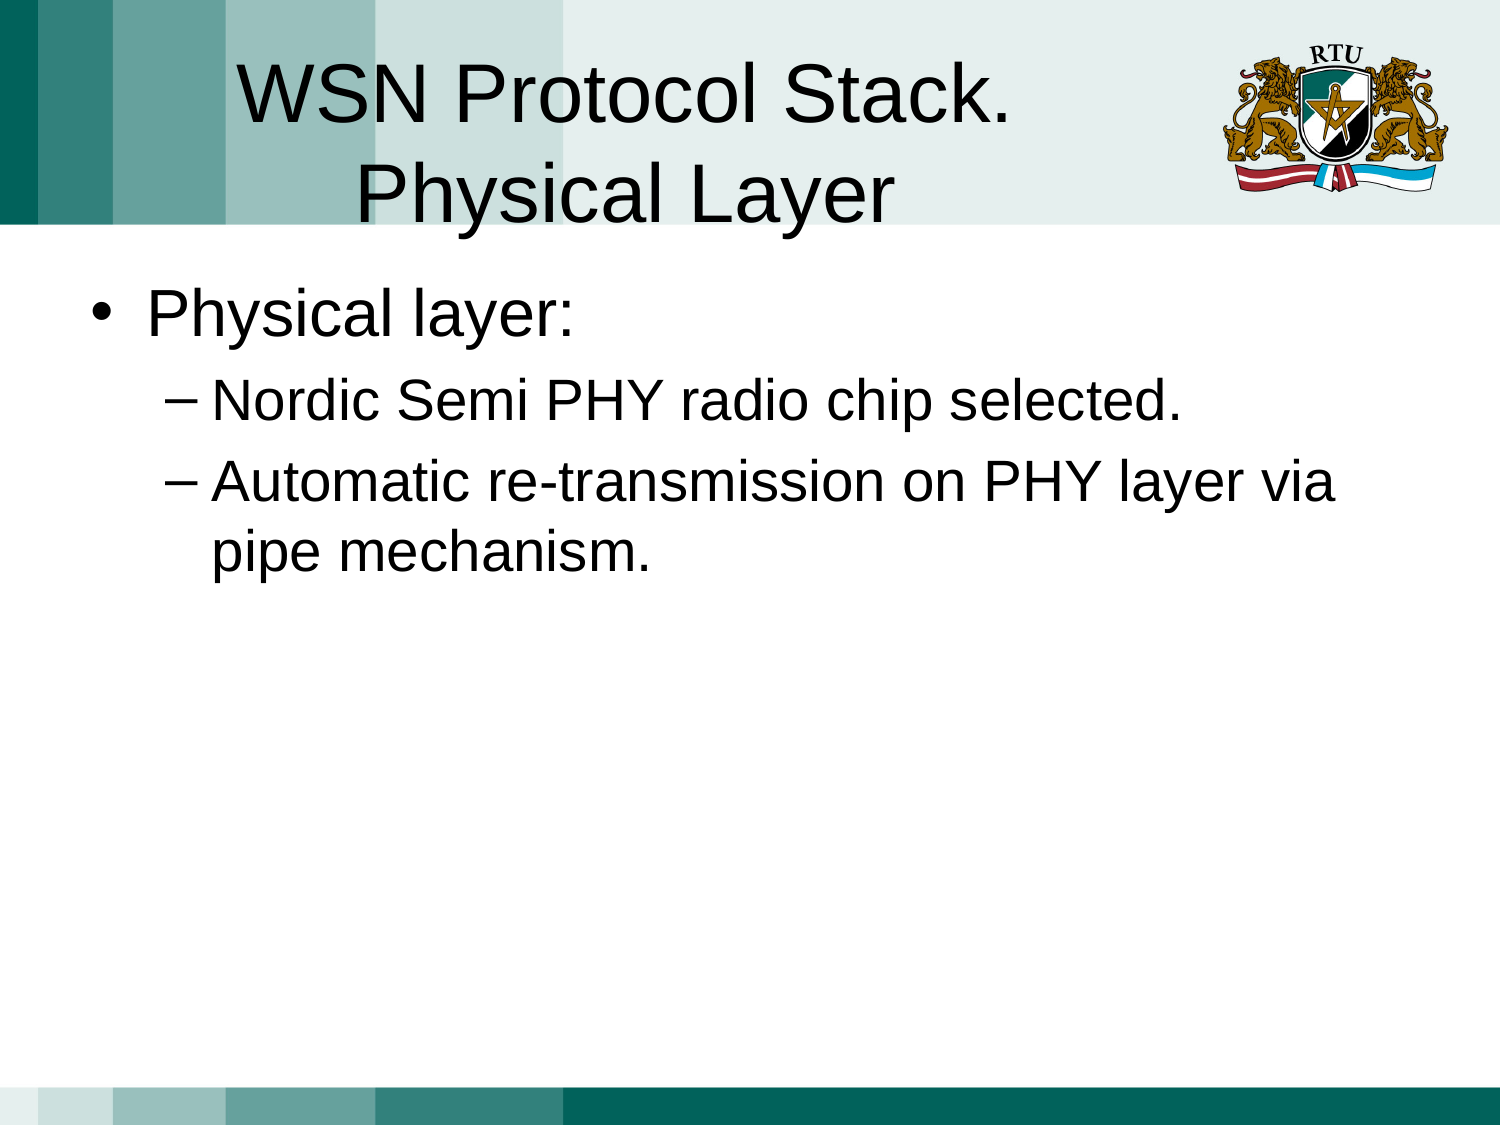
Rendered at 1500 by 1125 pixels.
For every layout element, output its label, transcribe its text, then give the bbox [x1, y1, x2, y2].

picture [0, 0, 1500, 1125]
title WSN Protocol Stack. Physical Layer [40, 45, 1212, 233]
list Physical layer: Nordic Semi PHY radio chip selected. Automatic re-transmission on PHY layer via pipe mechanism. [75, 262, 1425, 1005]
